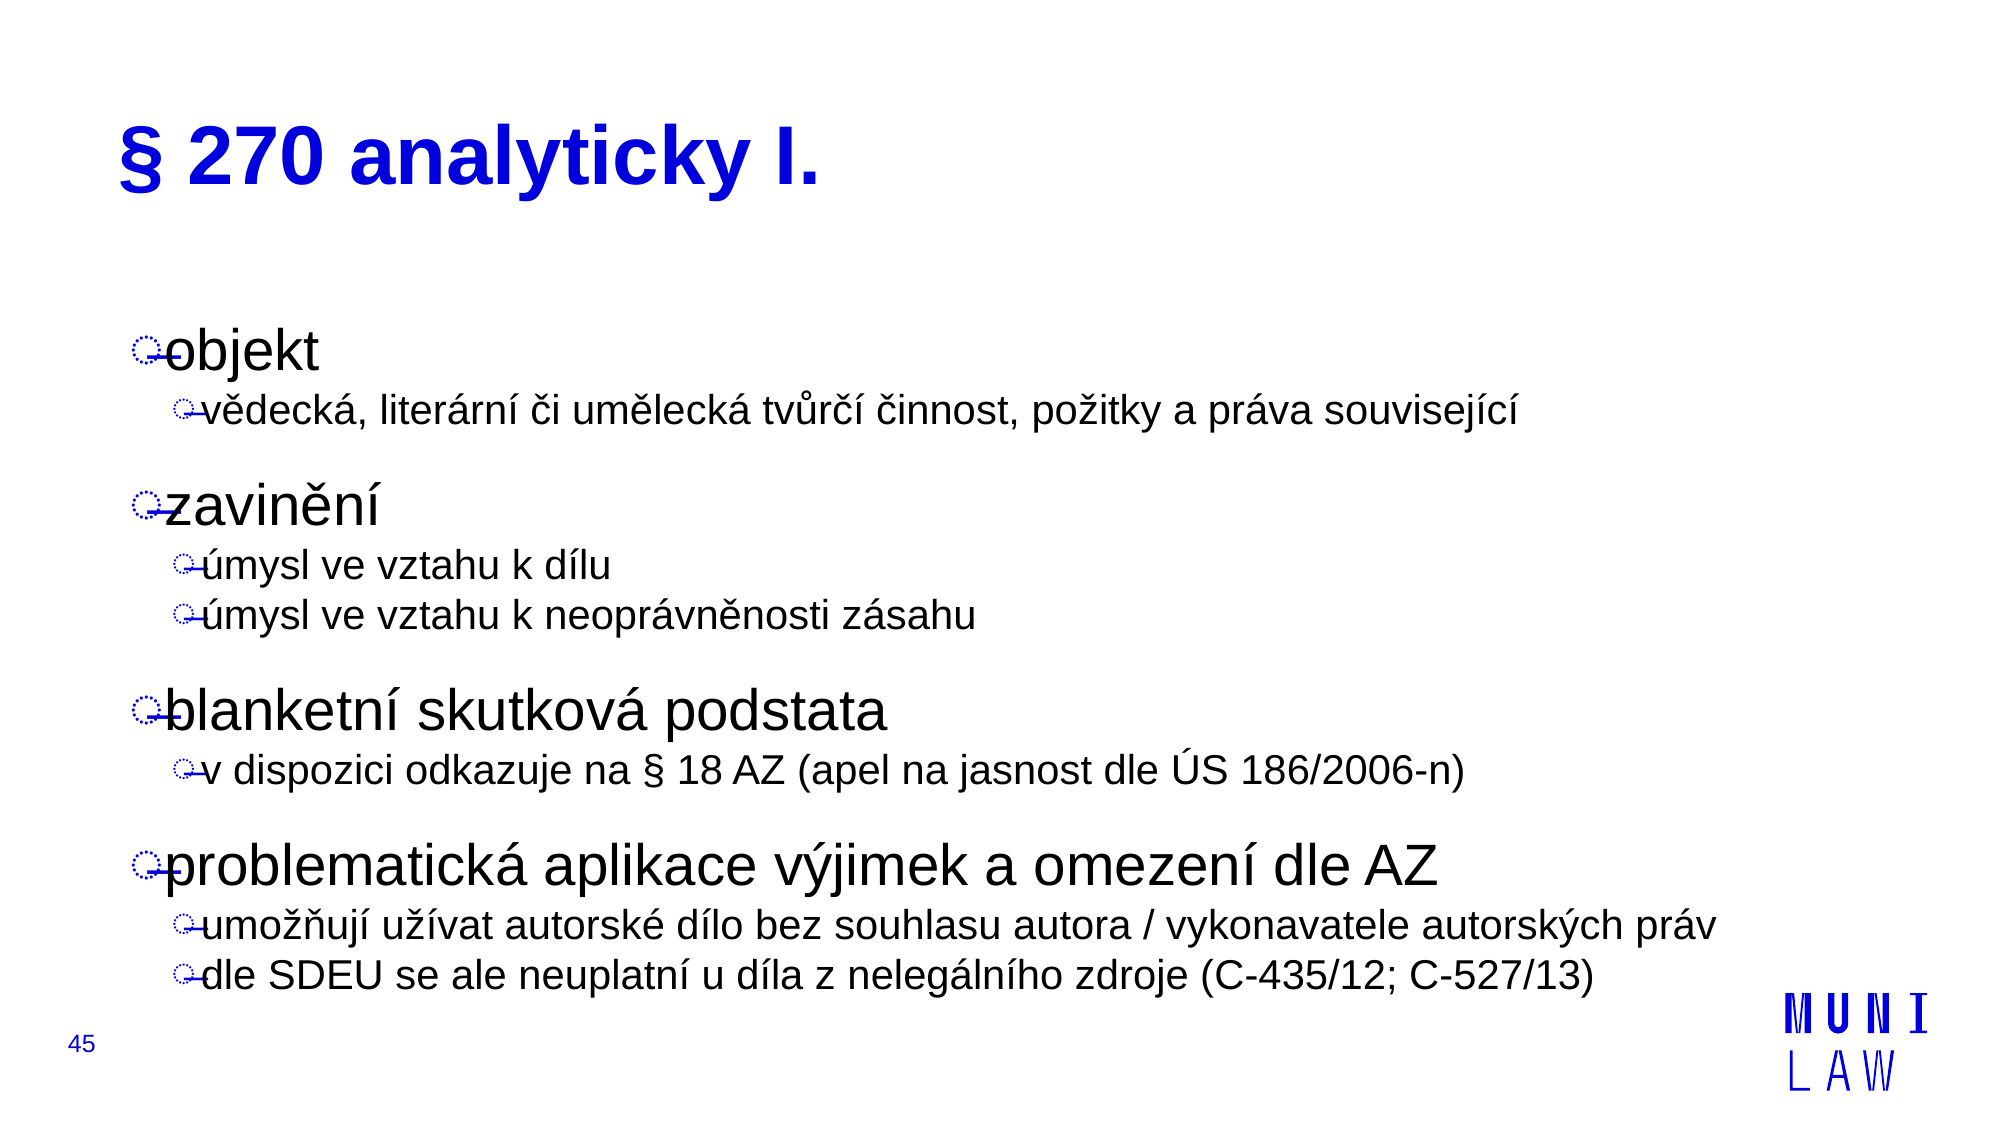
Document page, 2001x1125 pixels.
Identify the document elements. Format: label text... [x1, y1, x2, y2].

list objekt vědecká, literární či umělecká tvůrčí činnost, požitky a práva související zavinění úmysl ve vztahu k dílu úmysl ve vztahu k neoprávněnosti zásahu blanketní skutková podstata v dispozici odkazuje na § 18 AZ (apel na jasnost dle ÚS 186/2006-n) problematická aplikace výjimek a omezení dle AZ umožňují užívat autorské dílo bez souhlasu autora / vykonavatele autorských práv dle SDEU se ale neuplatní u díla z nelegálního zdroje (C-435/12; C-527/13) [118, 277, 1883, 1022]
title § 270 analyticky I. [118, 118, 1883, 193]
slide_number 45 [67, 1021, 110, 1063]
